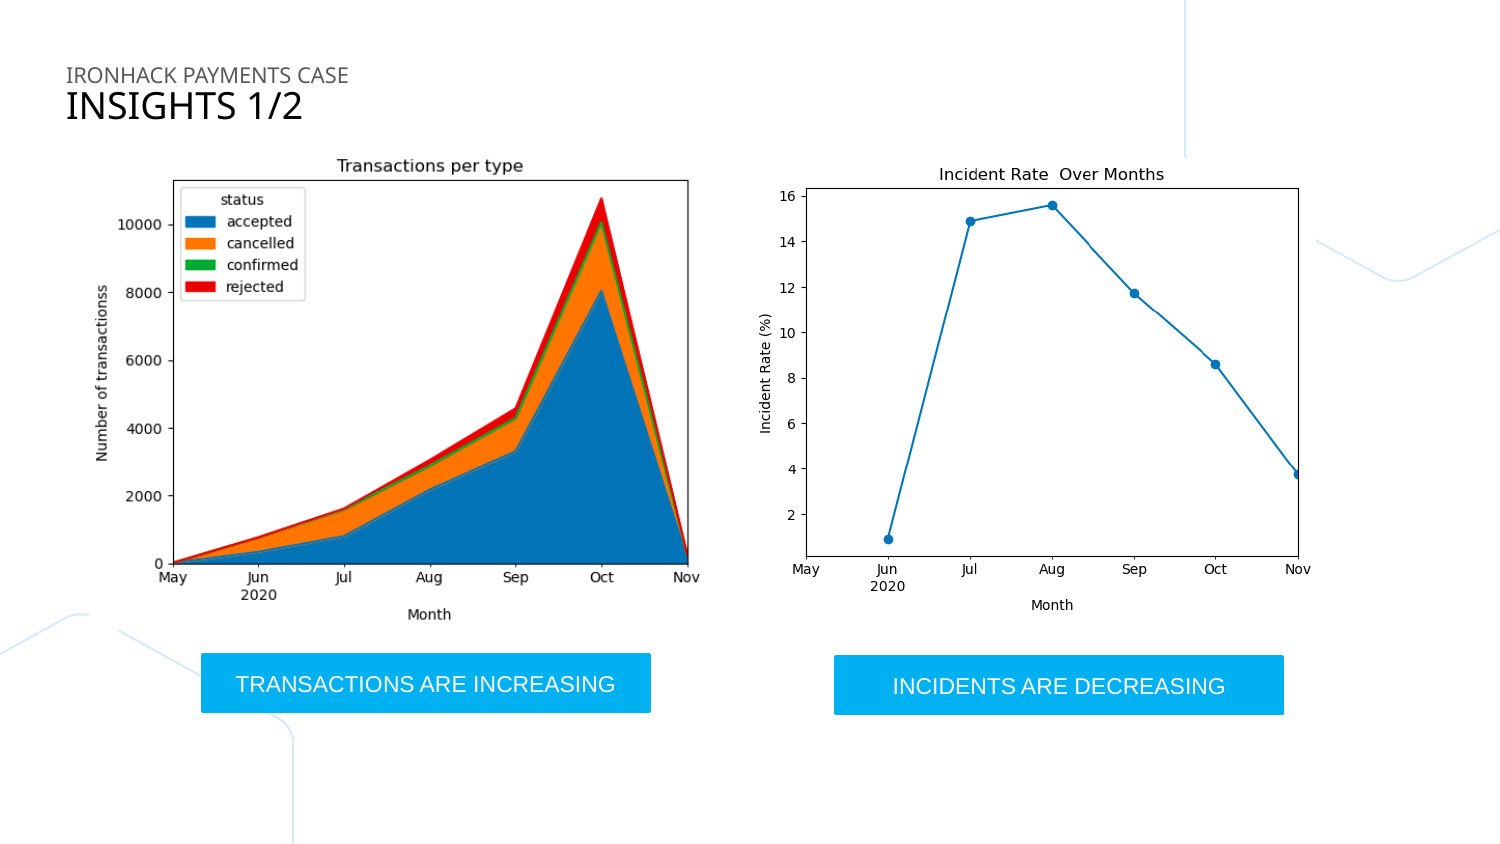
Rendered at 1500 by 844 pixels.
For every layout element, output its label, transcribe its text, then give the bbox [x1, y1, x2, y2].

text_box IRONHACK PAYMENTS CASE [51, 30, 1179, 76]
text_box INCIDENTS ARE DECREASING [834, 655, 1284, 715]
picture [0, 153, 702, 844]
picture [252, 677, 260, 691]
text_box TRANSACTIONS ARE INCREASING [298, 653, 651, 713]
picture [749, 0, 1500, 619]
text_box INSIGHTS 1/2 [51, 76, 1179, 133]
